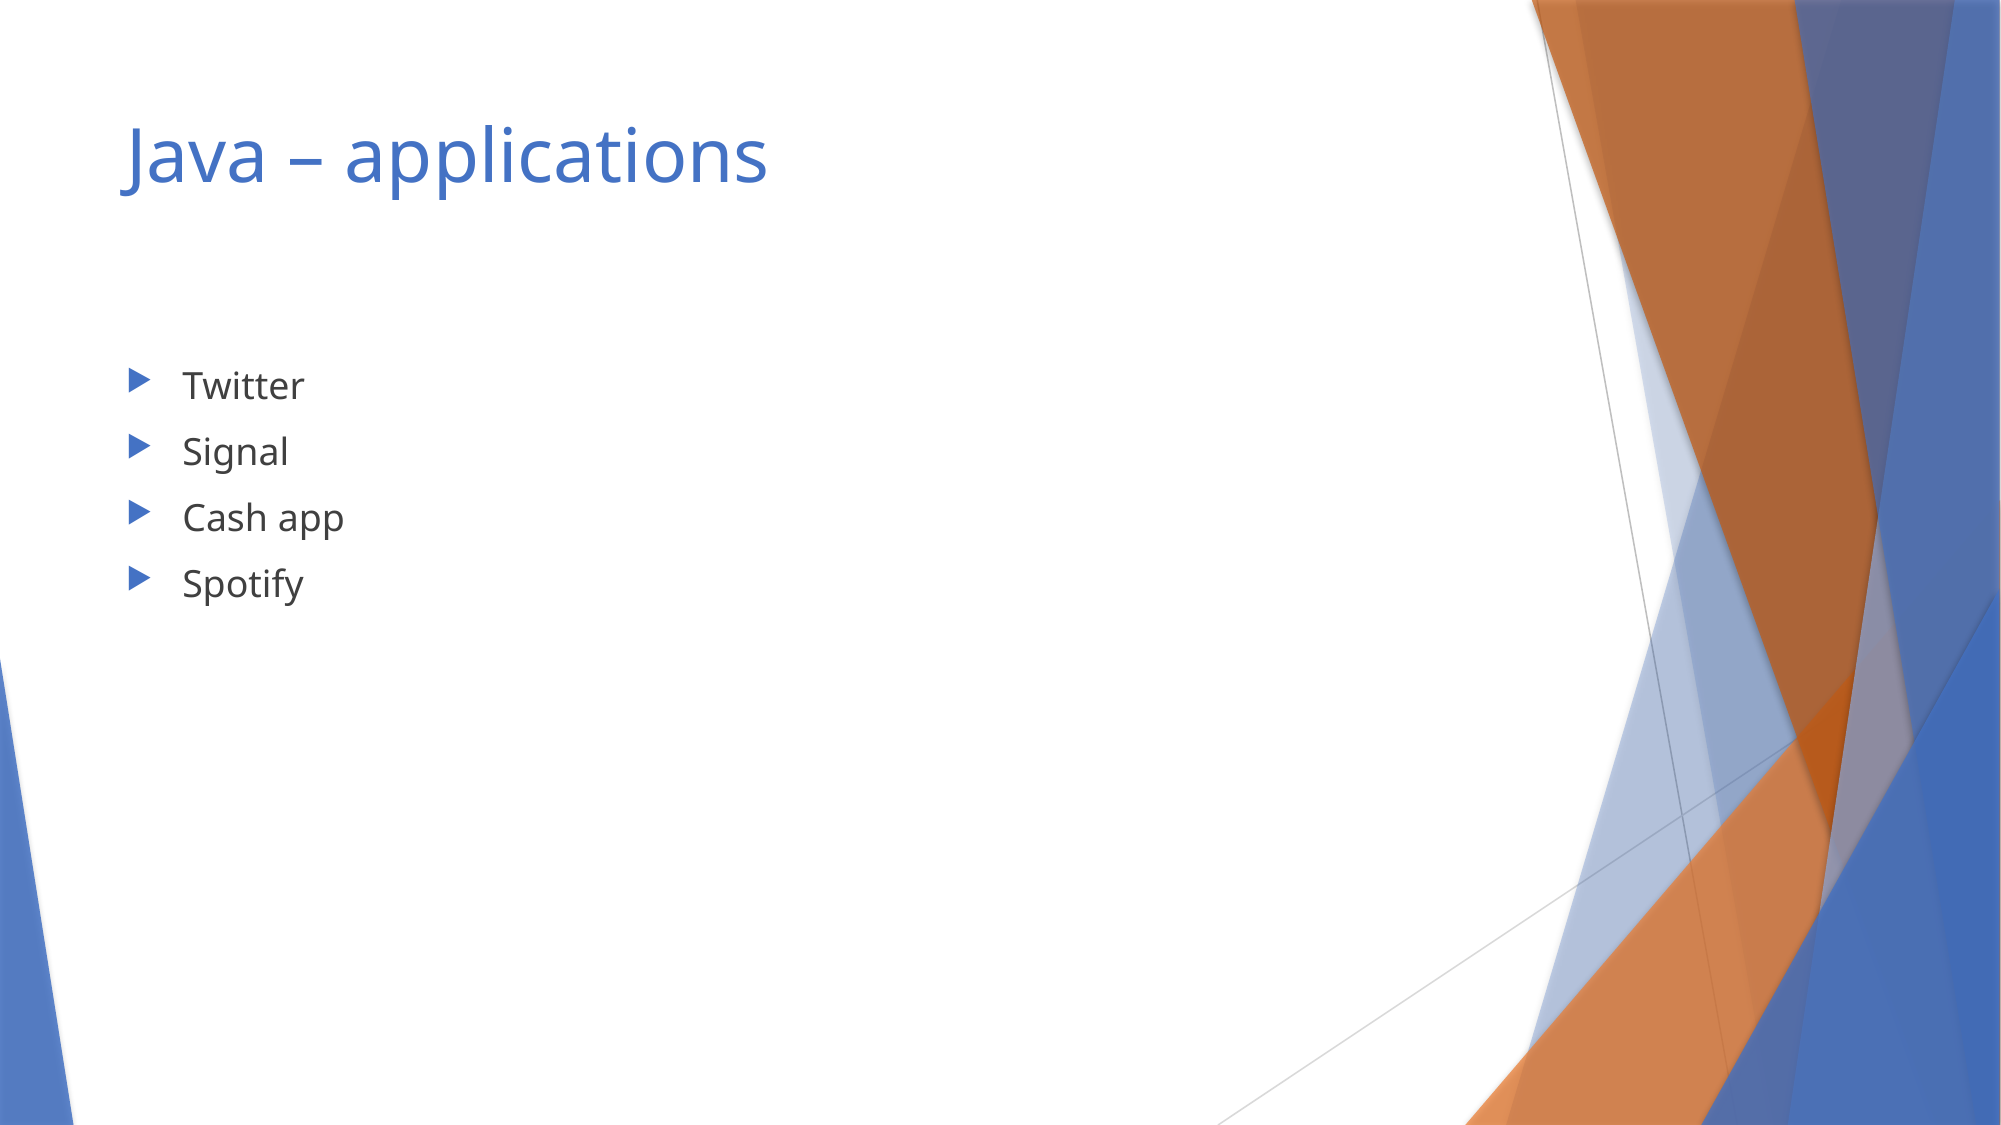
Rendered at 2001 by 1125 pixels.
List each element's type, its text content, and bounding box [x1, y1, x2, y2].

title Java – applications [111, 99, 1522, 317]
list Twitter Signal Cash app Spotify [111, 354, 1522, 992]
